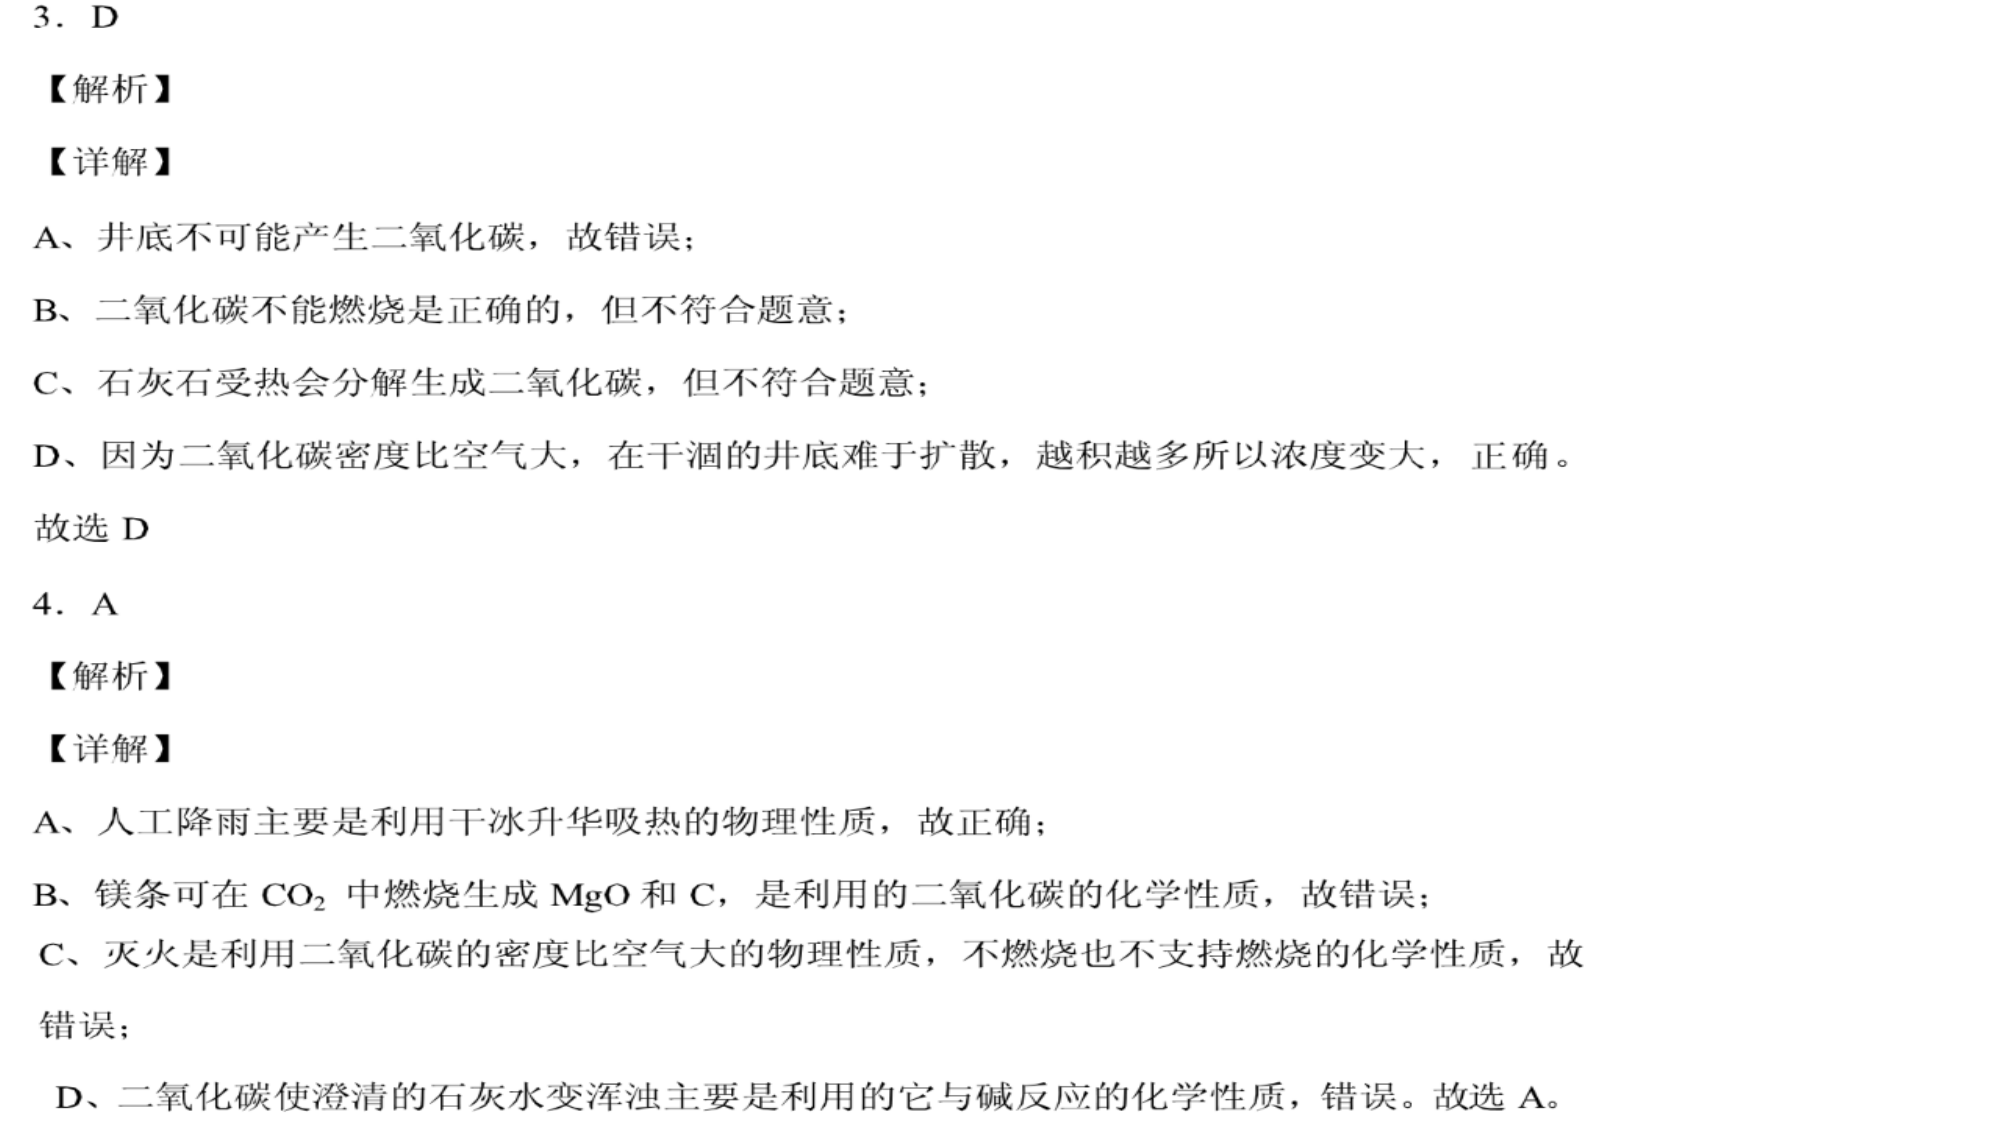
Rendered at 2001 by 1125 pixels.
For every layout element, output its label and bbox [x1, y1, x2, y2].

picture [0, 0, 1602, 1125]
